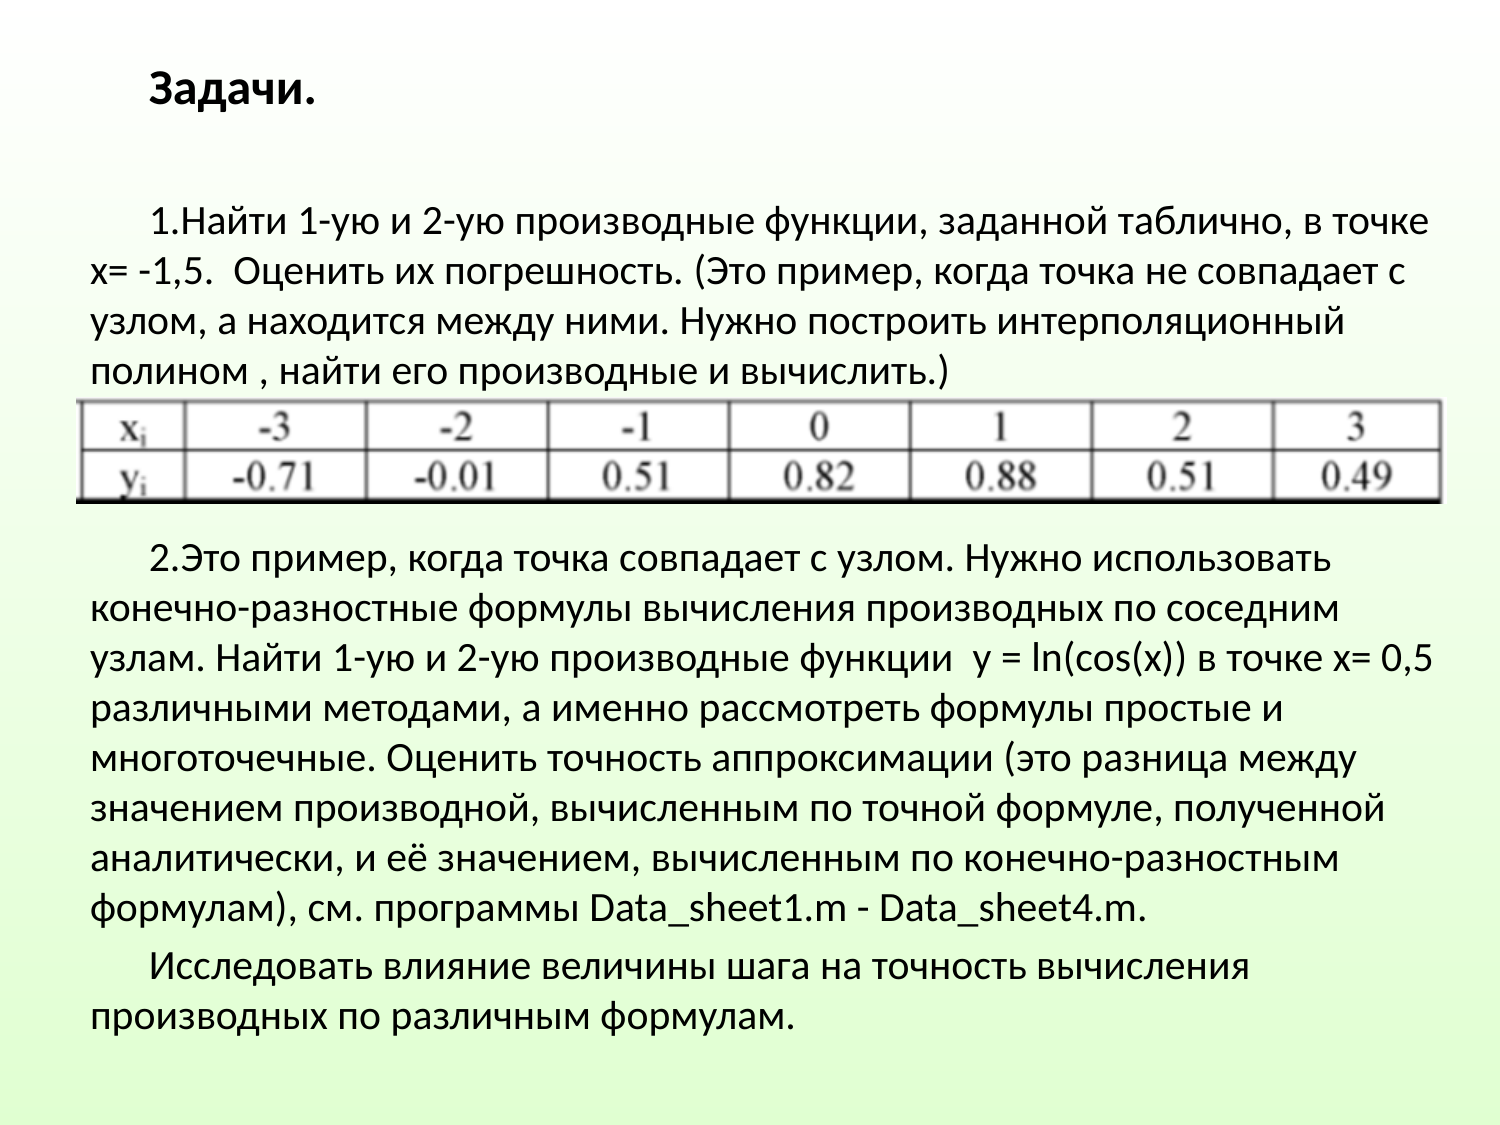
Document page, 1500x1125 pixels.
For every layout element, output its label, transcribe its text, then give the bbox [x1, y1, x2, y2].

list Задачи. Найти 1-ую и 2-ую производные функции, заданной таблично, в точке х= -1,5. Оценить их погрешность. (Это пример, когда точка не совпадает с узлом, а находится между ними. Нужно построить интерполяционный полином , найти его производные и вычислить.) Это пример, когда точка совпадает с узлом. Нужно использовать конечно-разностные формулы вычисления производных по соседним узлам. Найти 1-ую и 2-ую производные функции y = ln(cos(x)) в точке х= 0,5 различными методами, а именно рассмотреть формулы простые и многоточечные. Оценить точность аппроксимации (это разница между значением производной, вычисленным по точной формуле, полученной аналитически, и её значением, вычисленным по конечно-разностным формулам), см. программы Data_sheet1.m - Data_sheet4.m. Исследовать влияние величины шага на точность вычисления производных по различным формулам. [74, 46, 1471, 1091]
picture [76, 396, 1448, 504]
